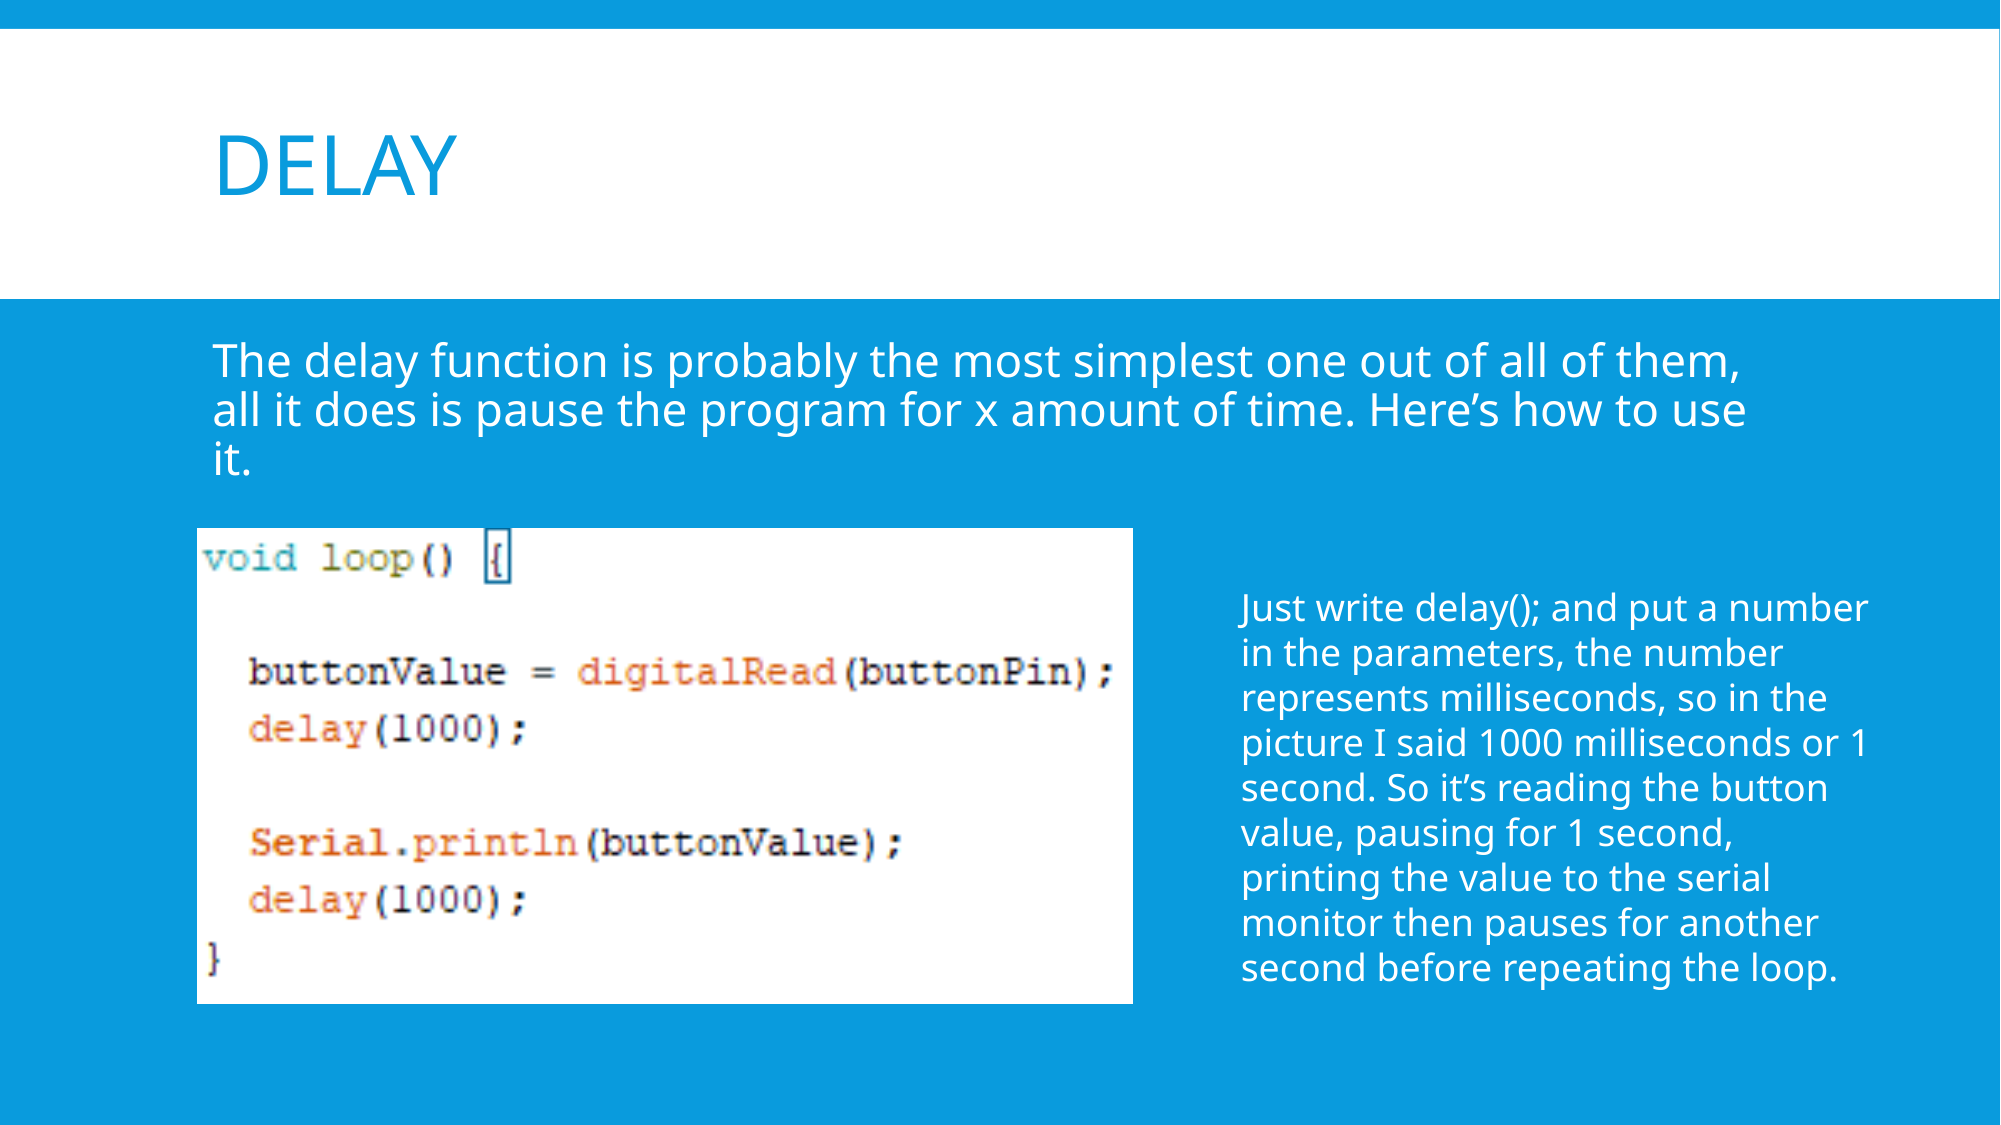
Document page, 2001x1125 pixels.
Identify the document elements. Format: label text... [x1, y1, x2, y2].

list The delay function is probably the most simplest one out of all of them, all it does is pause the program for x amount of time. Here’s how to use it. [197, 329, 1803, 1020]
text_box Just write delay(); and put a number in the parameters, the number represents milliseconds, so in the picture I said 1000 milliseconds or 1 second. So it’s reading the button value, pausing for 1 second, printing the value to the serial monitor then pauses for another second before repeating the loop. [1225, 576, 1894, 997]
picture [198, 529, 1132, 1003]
title Delay [197, 46, 1803, 295]
